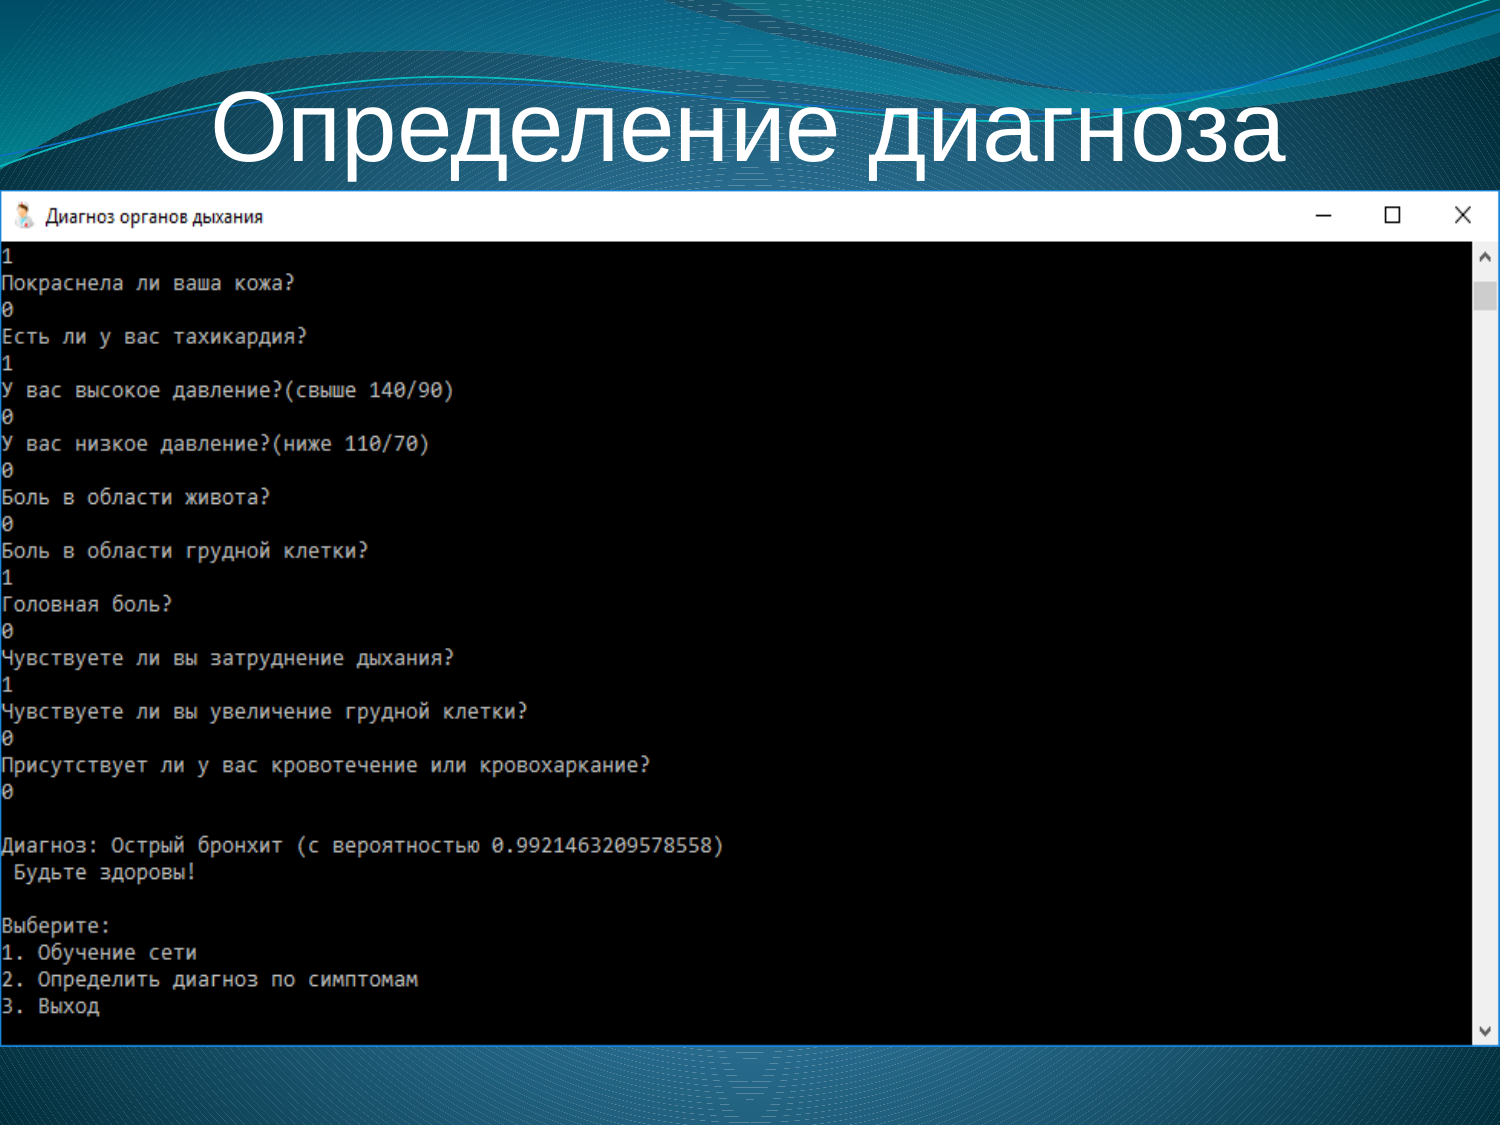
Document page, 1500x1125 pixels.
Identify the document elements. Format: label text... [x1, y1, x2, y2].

text_box Определение диагноза [1, 54, 1496, 190]
picture [0, 190, 1500, 1047]
